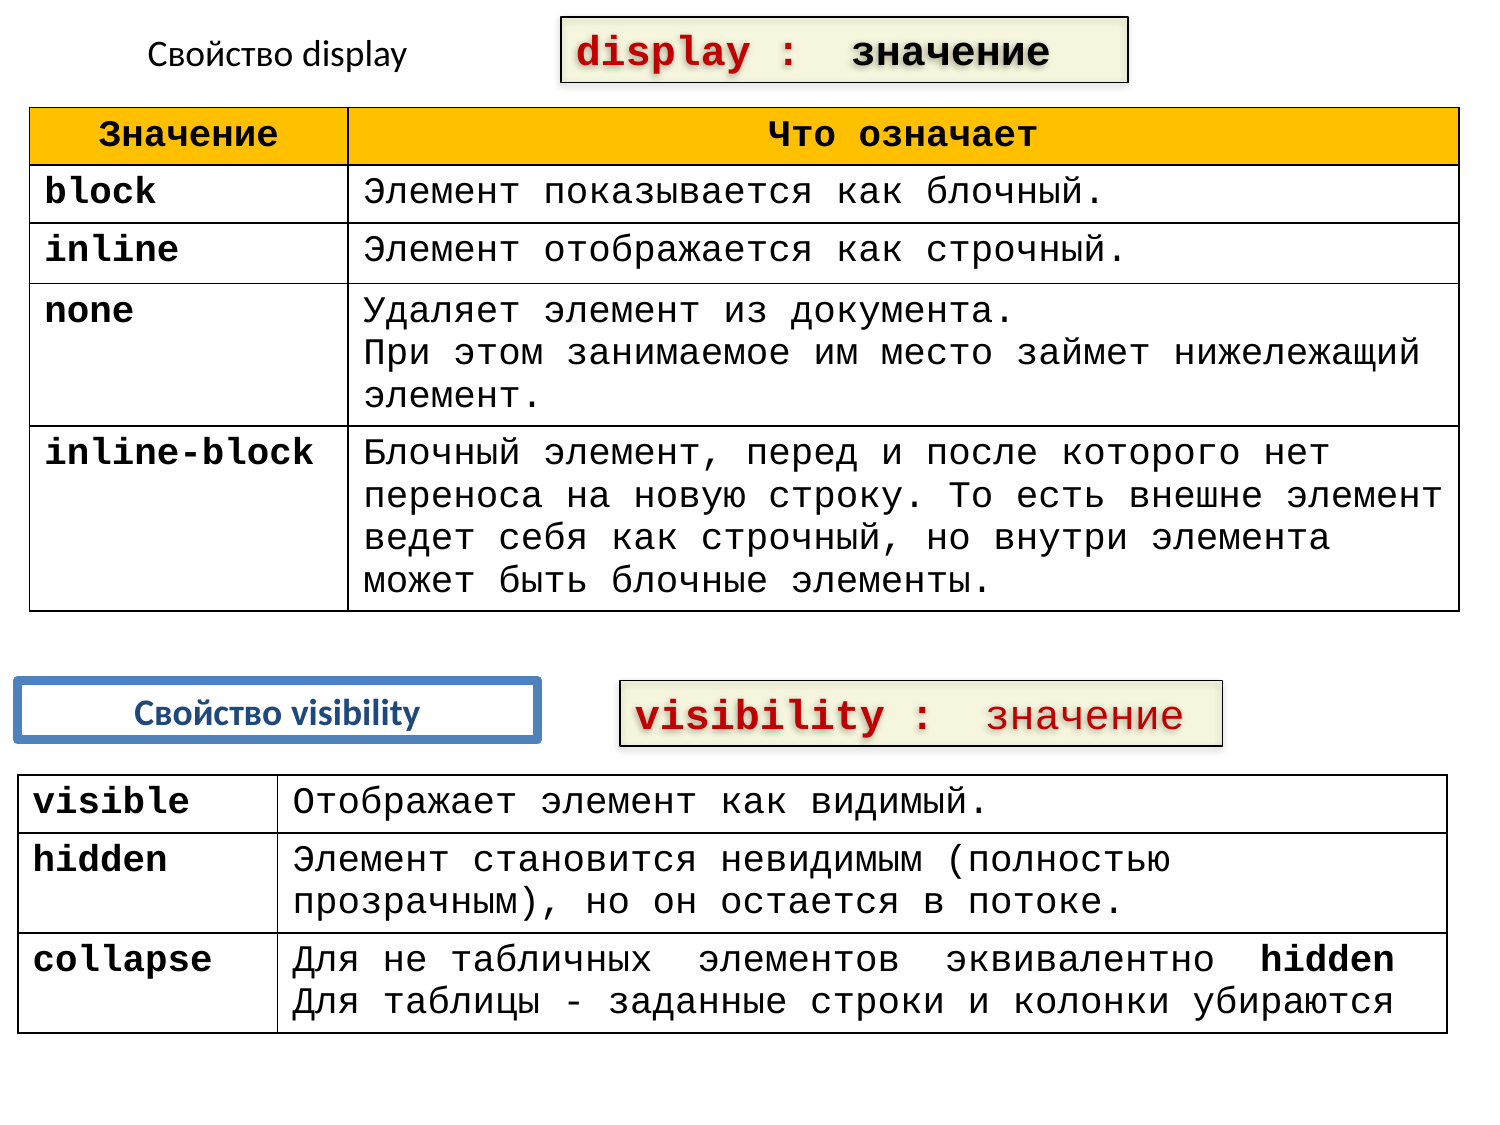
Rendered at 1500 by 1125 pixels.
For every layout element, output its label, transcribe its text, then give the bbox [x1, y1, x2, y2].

table_header visible [19, 776, 277, 832]
table_cell Для не табличных элементов эквивалентно hidden Для таблицы - заданные строки и колонки убираются [278, 934, 1446, 1032]
table_header Значение [30, 108, 347, 164]
table_cell Удаляет элемент из документа. При этом занимаемое им место займет нижележащий элемент. [349, 284, 1458, 425]
text_box Свойство visibility [17, 680, 538, 740]
table_cell hidden [19, 834, 277, 932]
table_cell Блочный элемент, перед и после которого нет переноса на новую строку. То есть внешне элемент ведет себя как строчный, но внутри элемента может быть блочные элементы. [349, 427, 1458, 610]
table_cell collapse [19, 934, 277, 1032]
text_box visibility : значение [619, 680, 1223, 747]
table_cell inline-block [30, 427, 347, 610]
table_header Отображает элемент как видимый. [278, 776, 1446, 832]
table_cell none [30, 284, 347, 425]
text_box display : значение [560, 16, 1129, 83]
table_cell block [30, 166, 347, 222]
title Свойство display [29, 19, 526, 85]
table_cell Элемент становится невидимым (полностью прозрачным), но он остается в потоке. [278, 834, 1446, 932]
table_cell inline [30, 224, 347, 283]
table_cell Элемент отображается как строчный. [349, 224, 1458, 283]
table_cell Элемент показывается как блочный. [349, 166, 1458, 222]
table_header Что означает [349, 108, 1458, 164]
